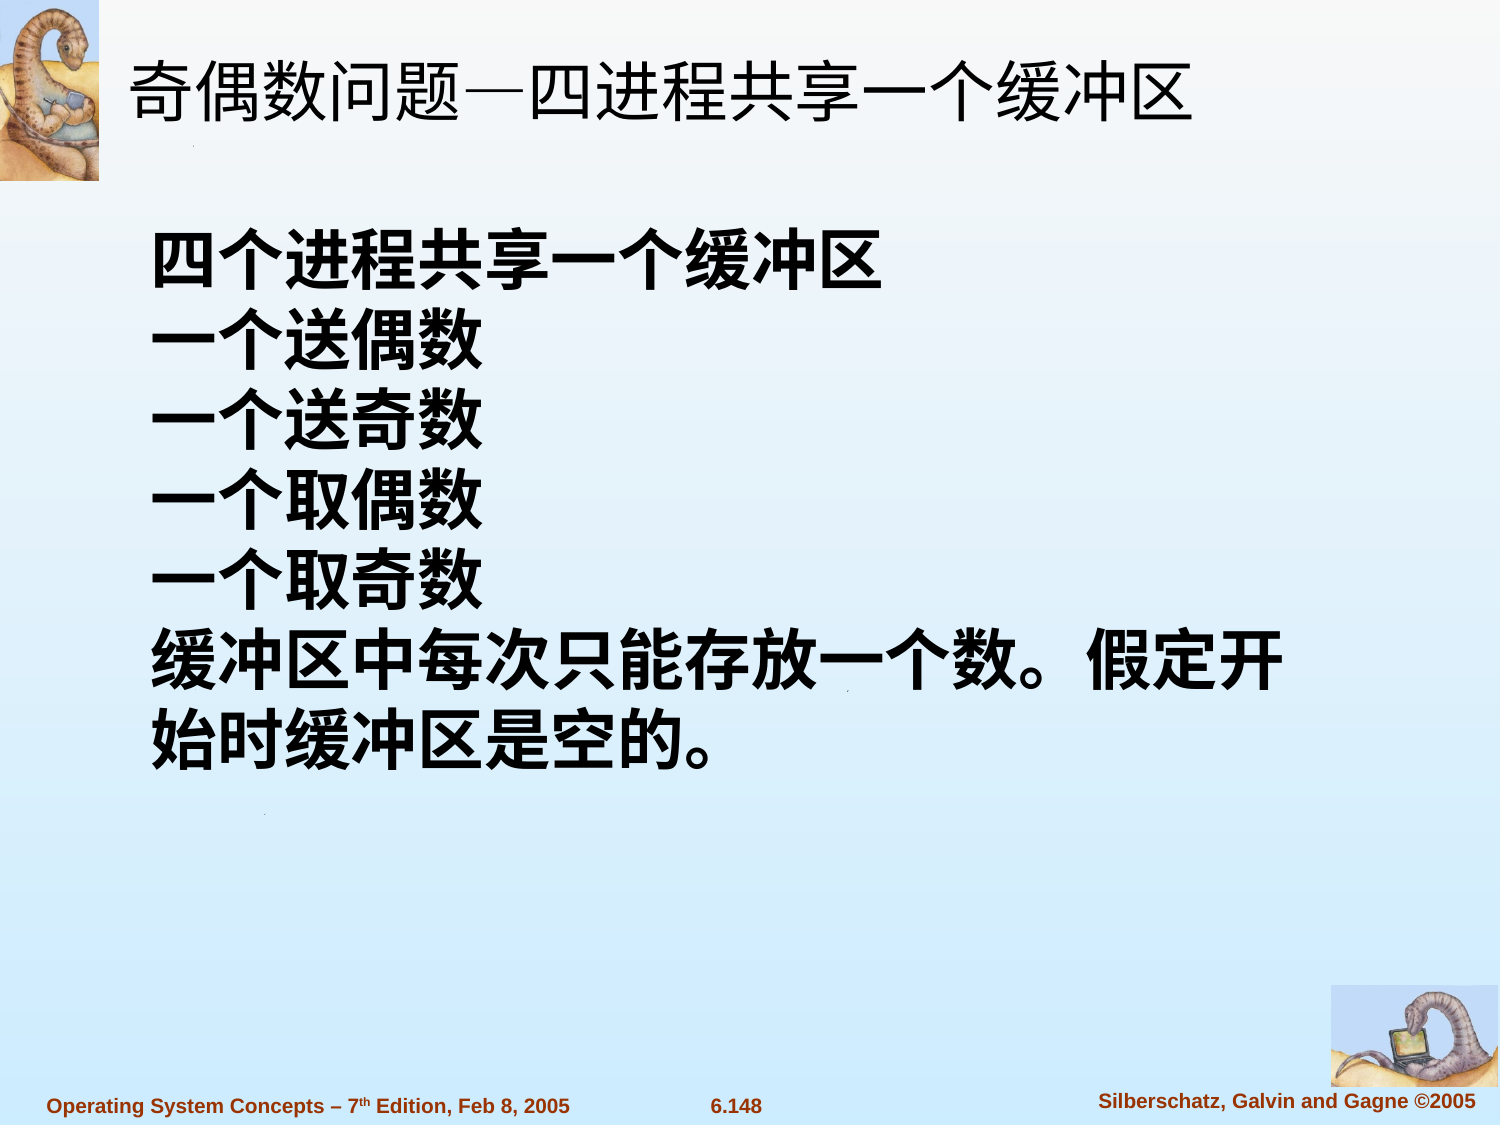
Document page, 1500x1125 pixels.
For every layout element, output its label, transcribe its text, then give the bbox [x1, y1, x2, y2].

list 四个进程共享一个缓冲区 一个送偶数 一个送奇数 一个取偶数 一个取奇数 缓冲区中每次只能存放一个数。假定开始时缓冲区是空的。 [135, 210, 1342, 946]
picture [0, 0, 99, 181]
title 奇偶数问题—四进程共享一个缓冲区 [112, 37, 1438, 138]
picture [1331, 985, 1498, 1087]
